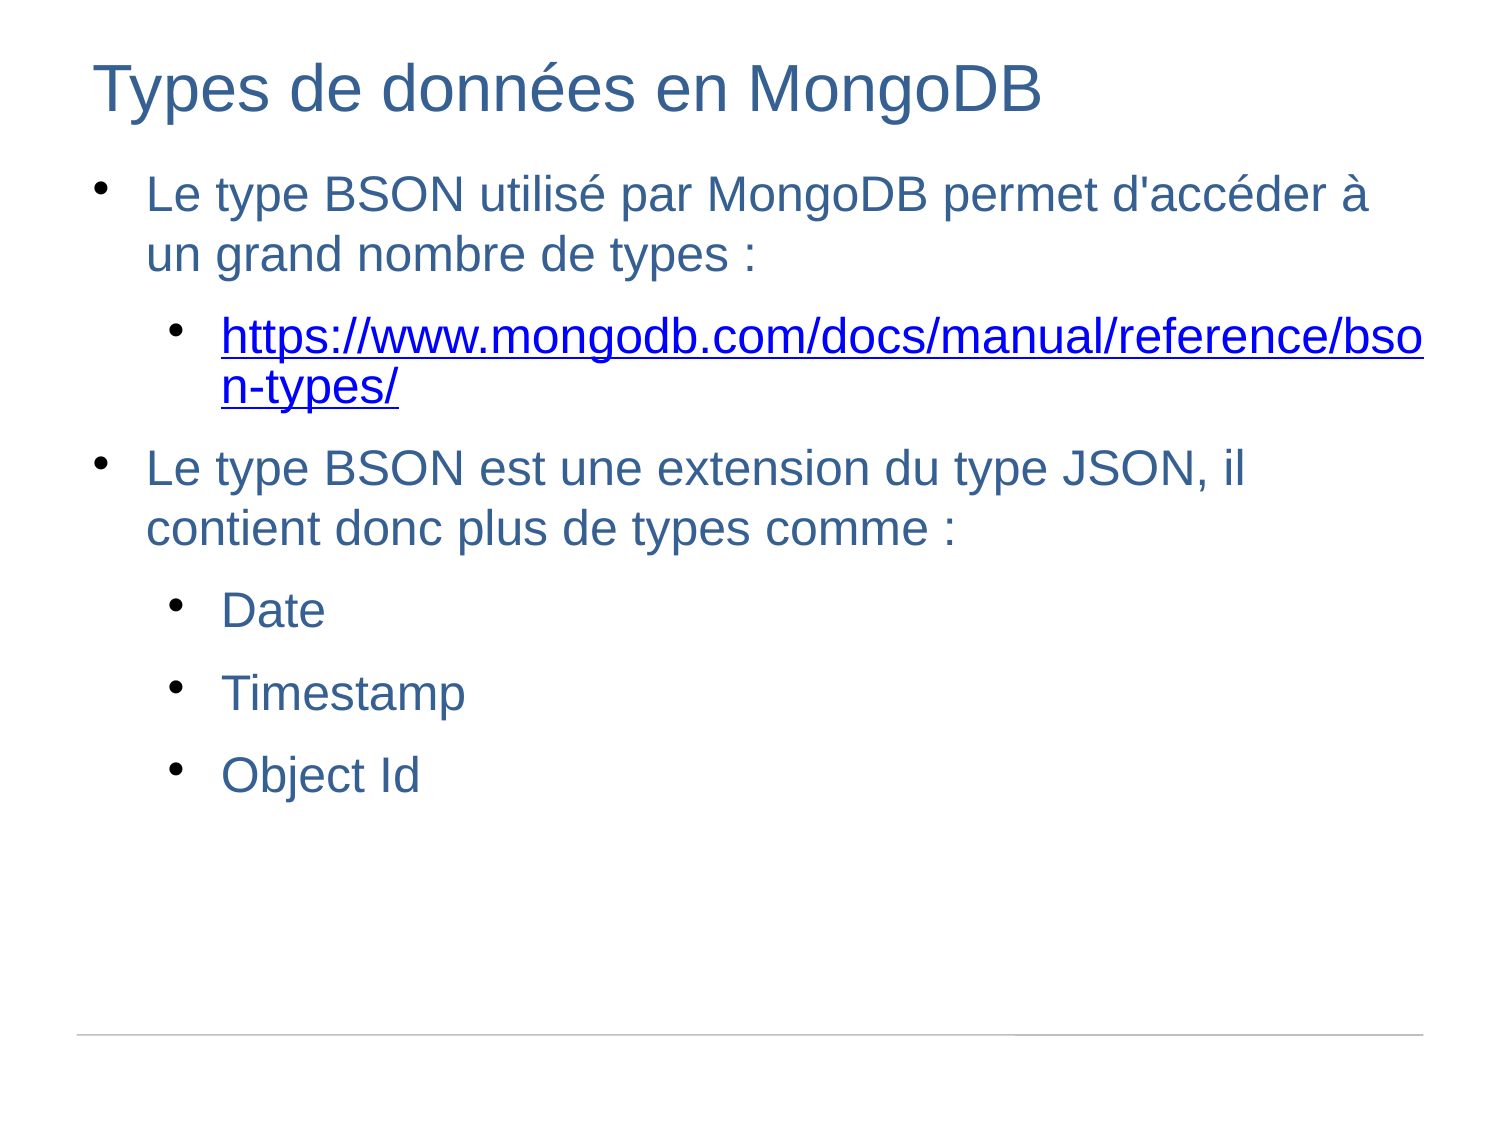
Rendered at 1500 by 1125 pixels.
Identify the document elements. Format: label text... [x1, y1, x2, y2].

text_box Le type BSON utilisé par MongoDB permet d'accéder à un grand nombre de types : https://www.mongodb.com/docs/manual/reference/bson-types/ Le type BSON est une extension du type JSON, il contient donc plus de types comme : Date Timestamp Object Id [75, 161, 1425, 1005]
text_box Types de données en MongoDB [75, 45, 1425, 161]
